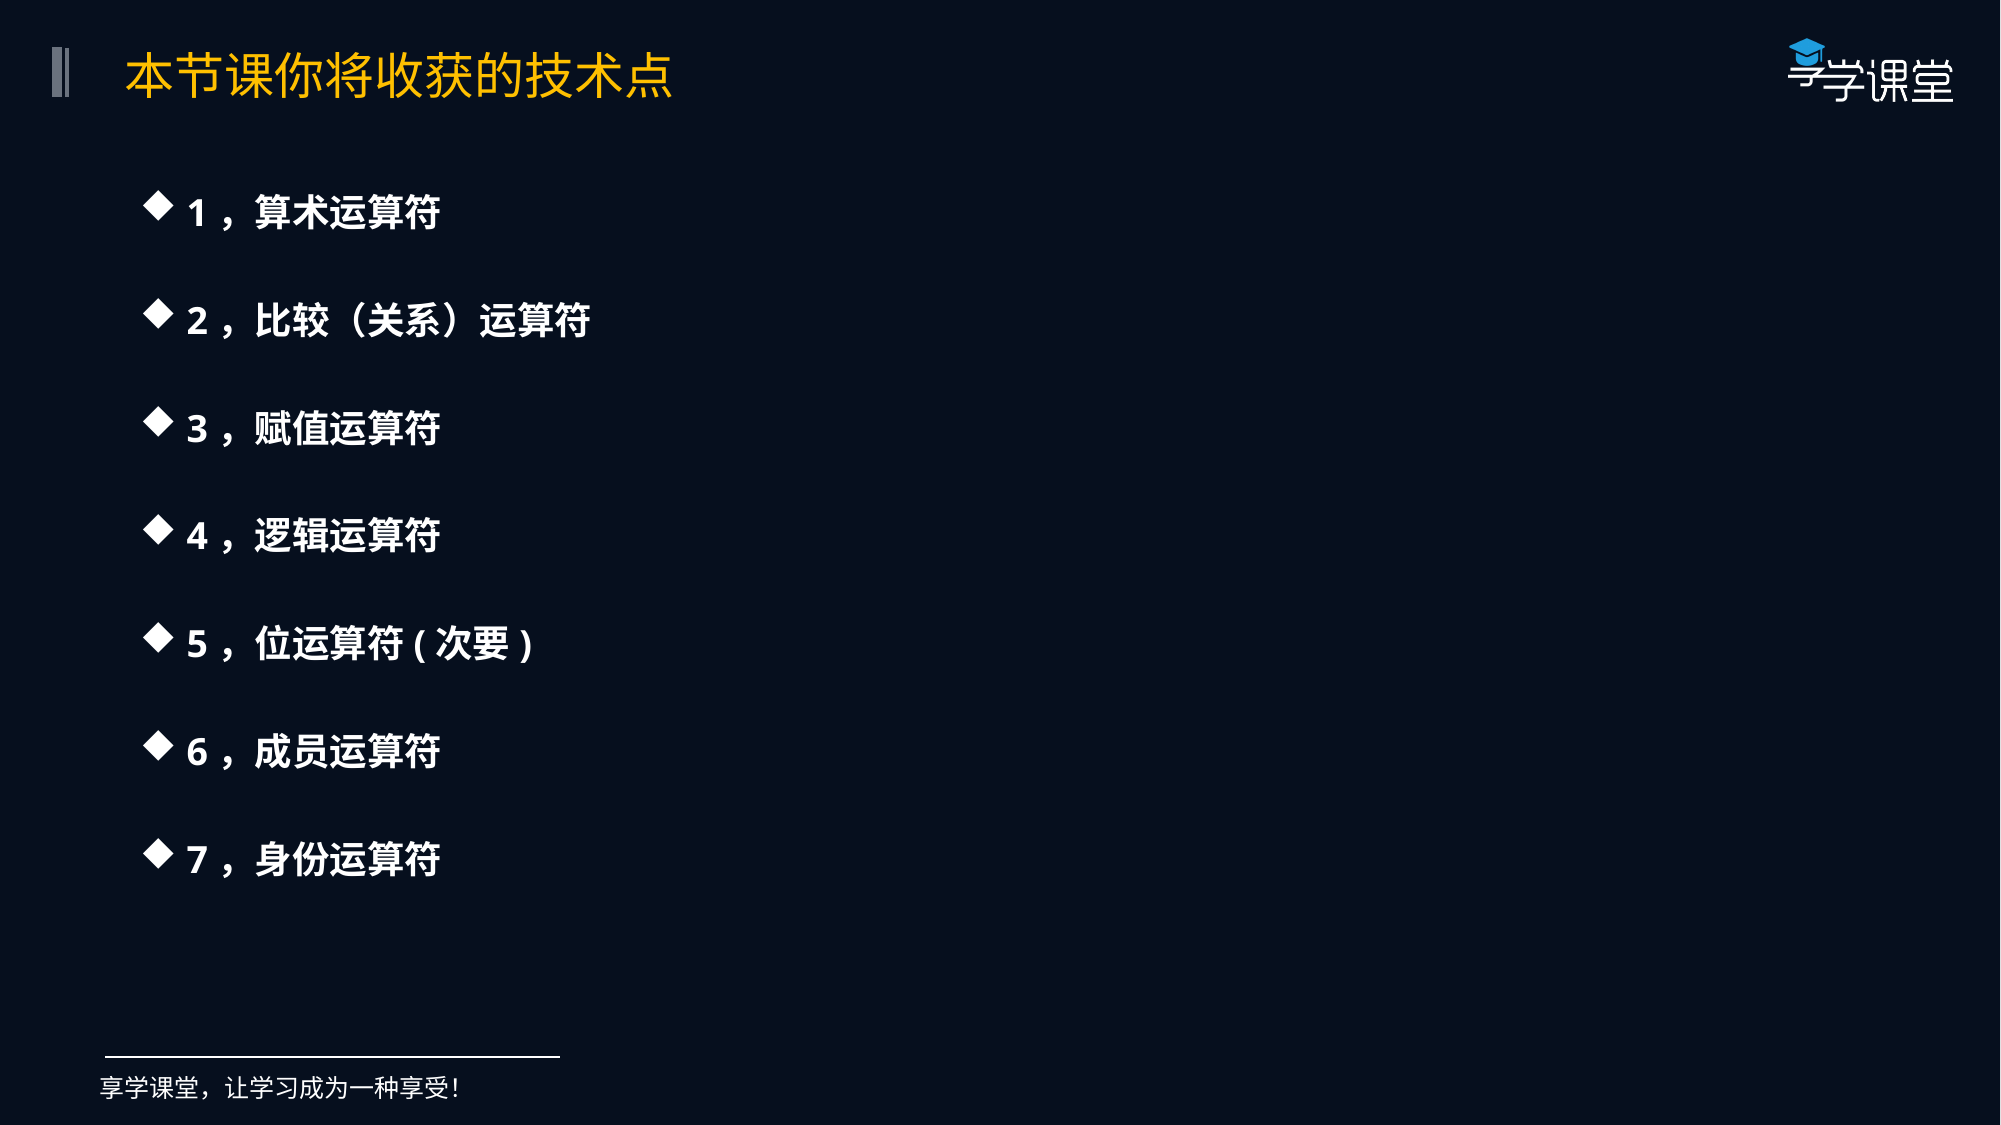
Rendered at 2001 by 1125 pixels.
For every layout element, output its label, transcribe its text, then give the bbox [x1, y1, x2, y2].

picture [1788, 38, 1953, 102]
text_box 1，算术运算符 2，比较（关系）运算符 3，赋值运算符 4，逻辑运算符 5，位运算符(次要) 6，成员运算符 7，身份运算符 [124, 118, 608, 890]
text_box 本节课你将收获的技术点 [104, 31, 1222, 118]
